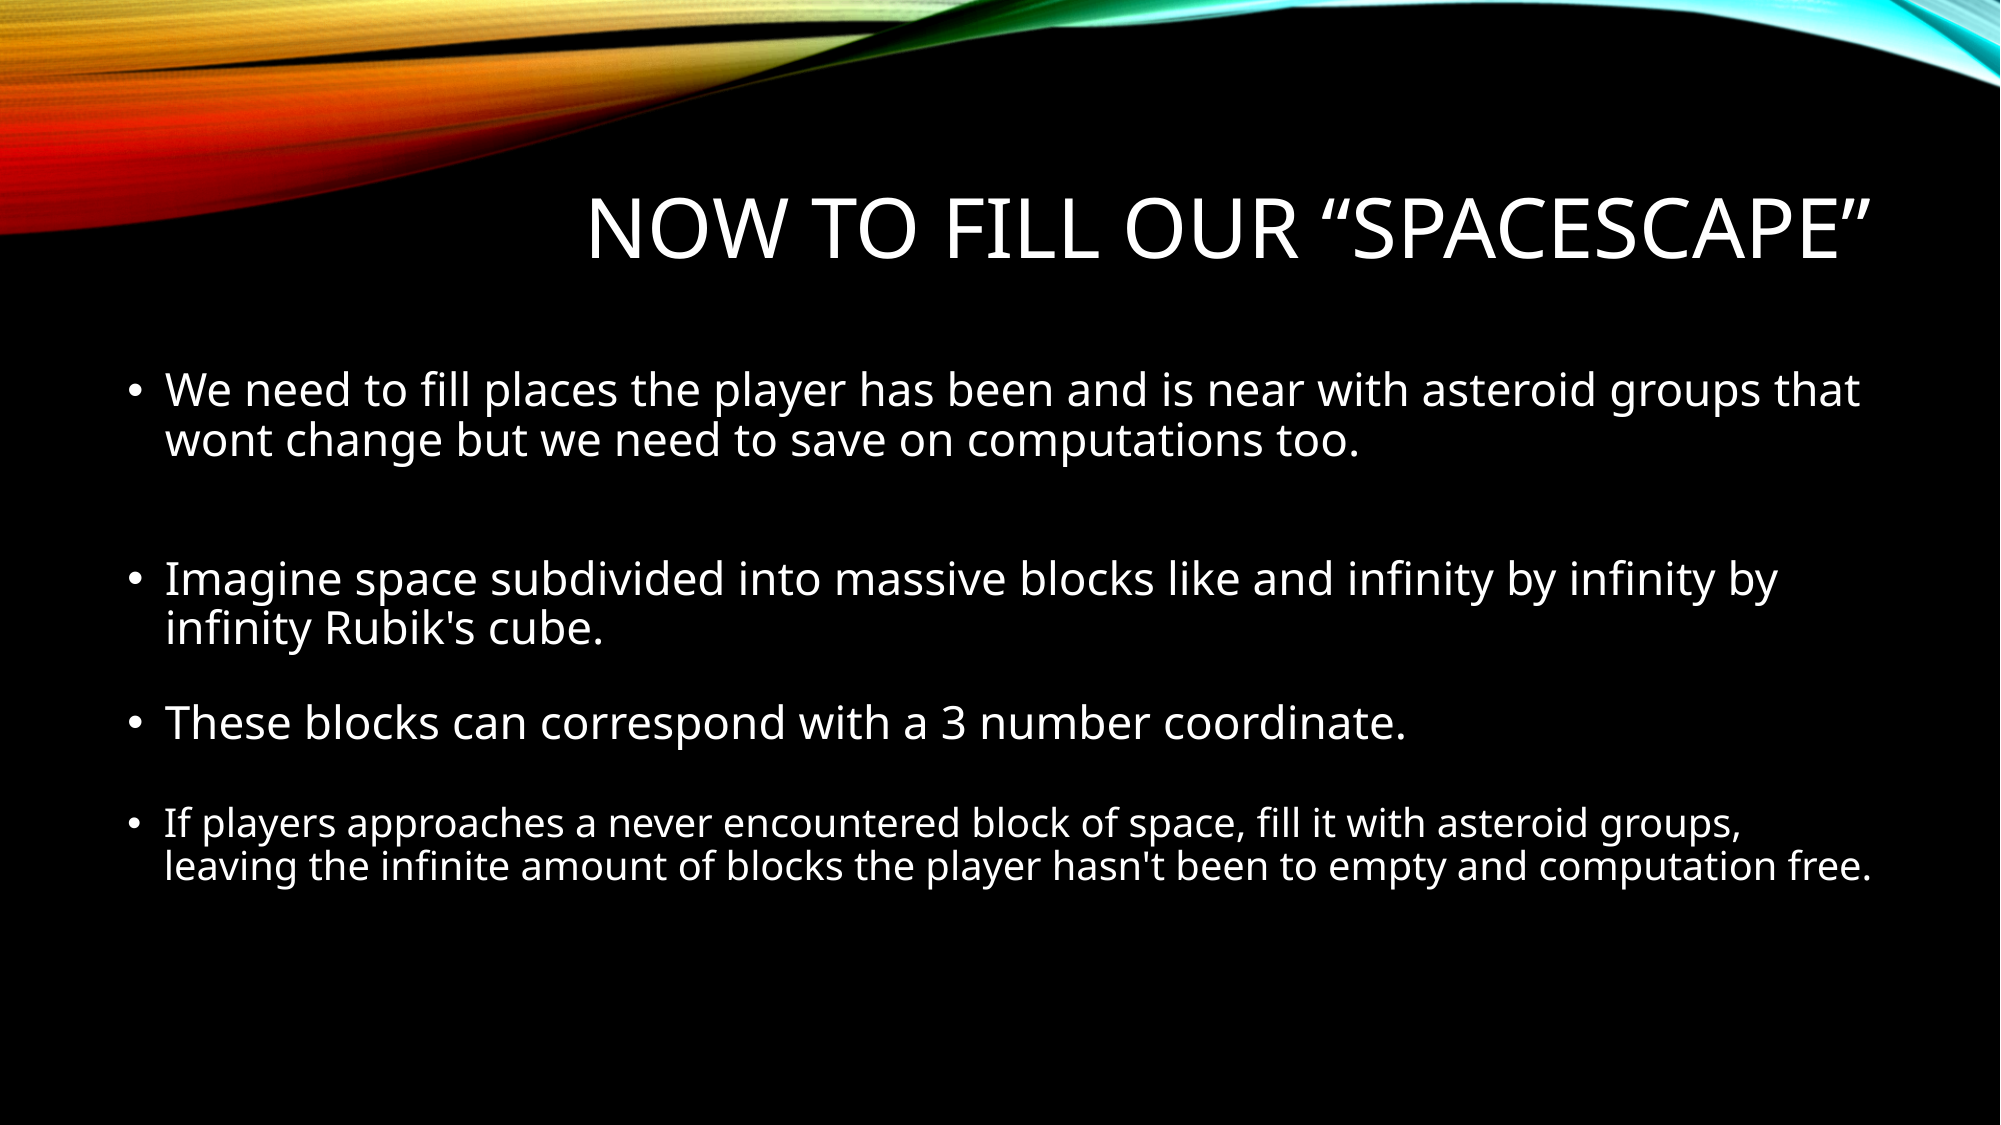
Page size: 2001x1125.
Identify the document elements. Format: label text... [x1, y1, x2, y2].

text_box These blocks can correspond with a 3 number coordinate. [112, 692, 1888, 796]
text_box Now to fill our “spacescape” [474, 125, 1888, 338]
text_box If players approaches a never encountered block of space, fill it with asteroid groups, leaving the infinite amount of blocks the player hasn't been to empty and computation free. [112, 796, 1888, 941]
text_box Imagine space subdivided into massive blocks like and infinity by infinity by infinity Rubik's cube. [112, 548, 1888, 692]
picture [0, 0, 2000, 237]
text_box We need to fill places the player has been and is near with asteroid groups that wont change but we need to save on computations too. [112, 359, 1888, 505]
